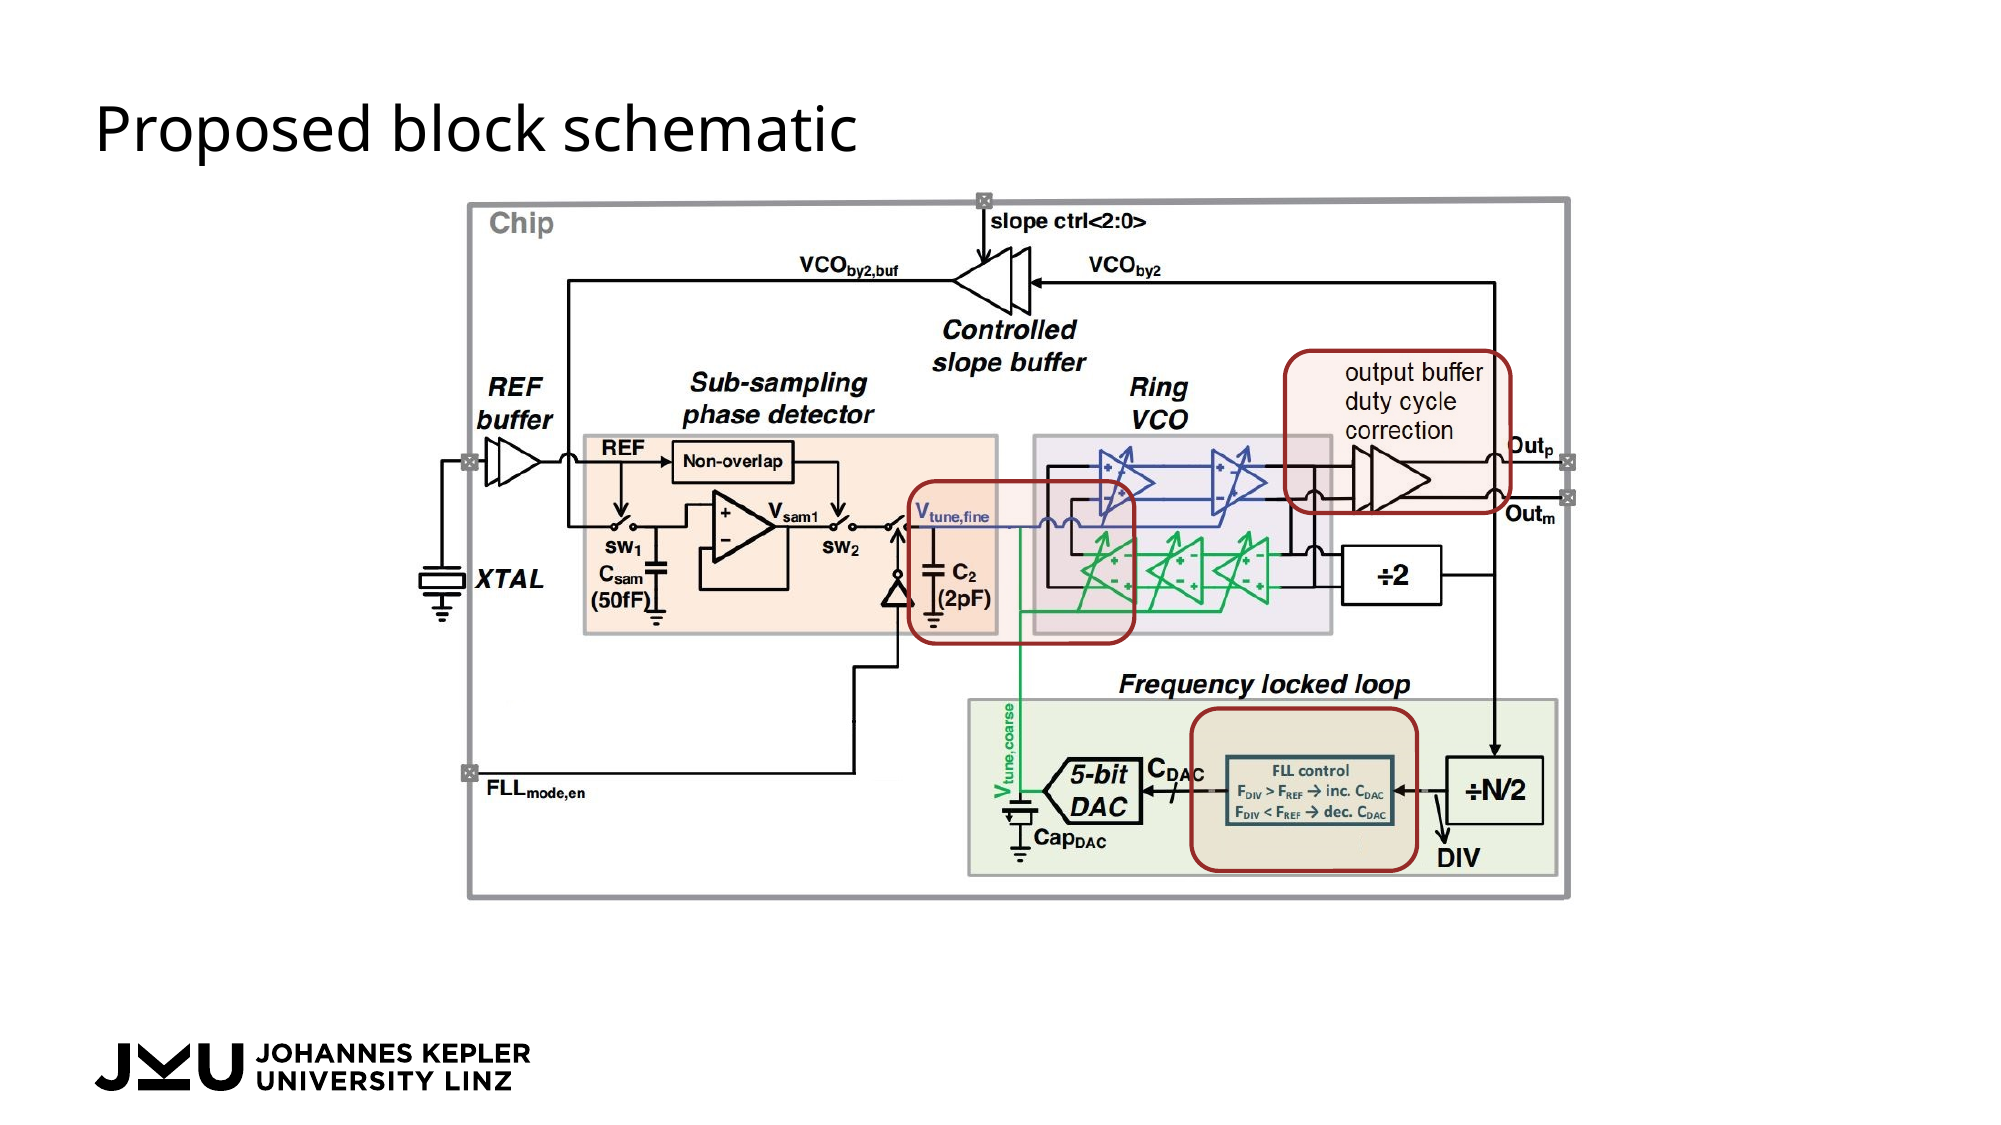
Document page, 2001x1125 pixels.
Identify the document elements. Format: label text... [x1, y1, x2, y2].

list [407, 175, 1592, 917]
title Proposed block schematic [79, 94, 1905, 257]
